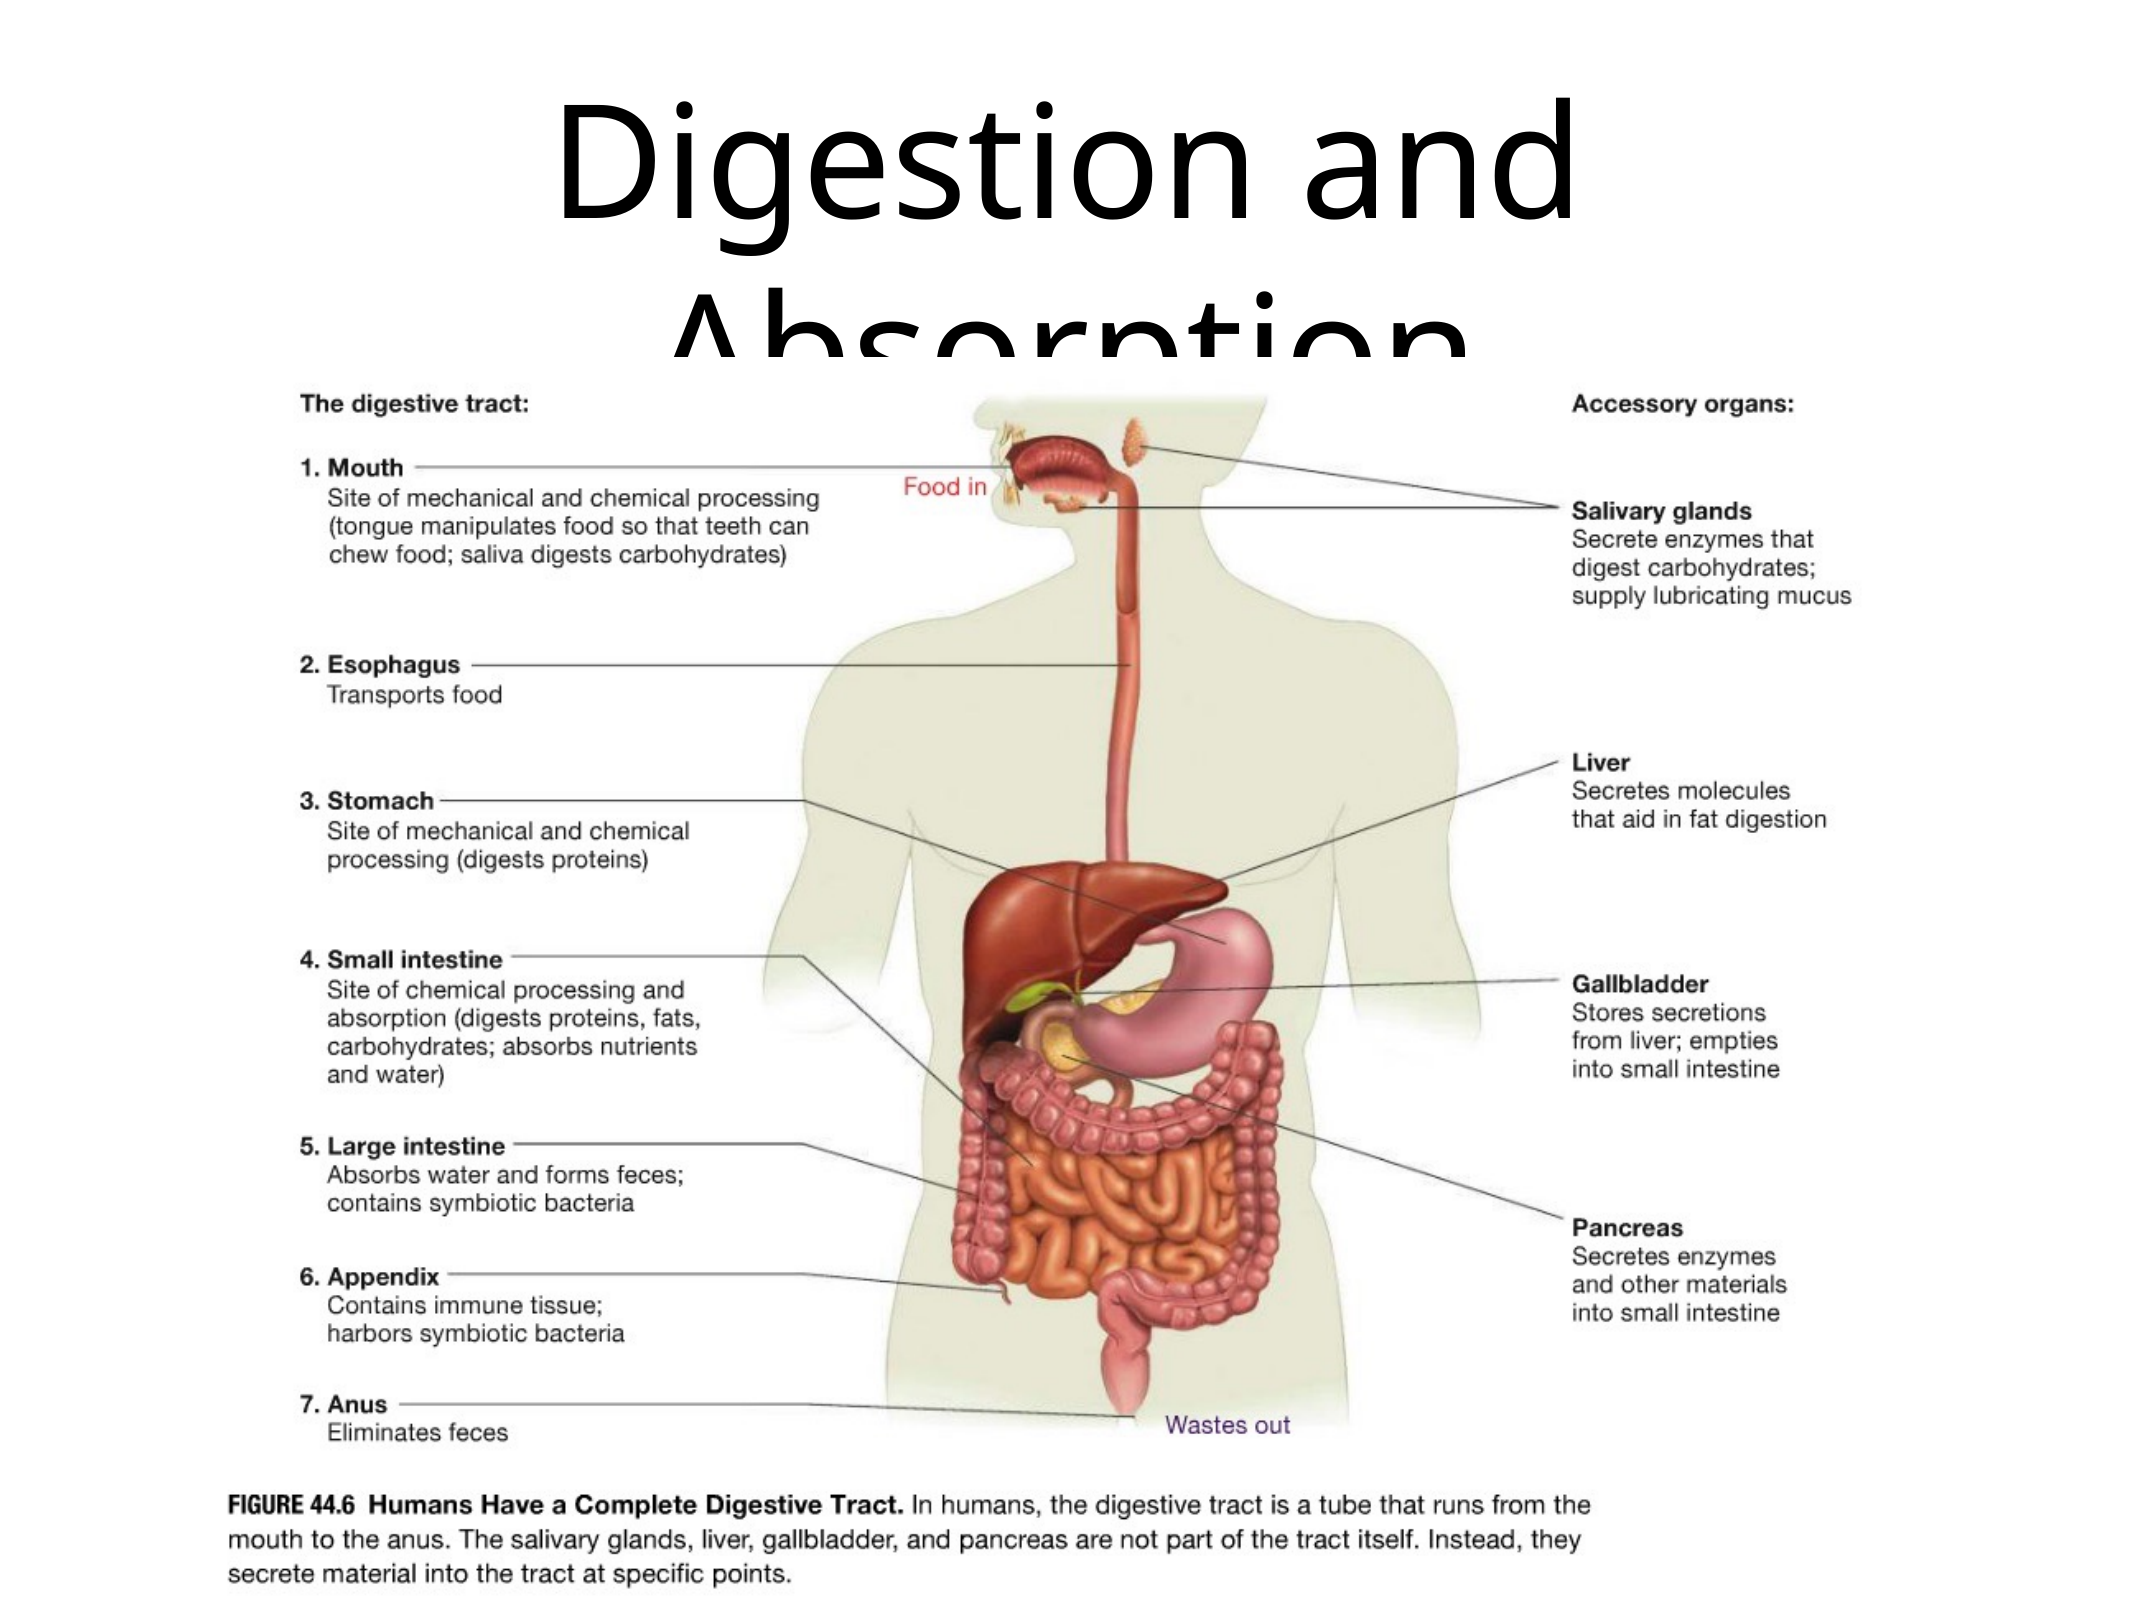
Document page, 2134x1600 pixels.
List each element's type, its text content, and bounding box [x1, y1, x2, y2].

title Digestion and Absorption [155, 72, 1978, 428]
picture [214, 357, 1870, 1600]
